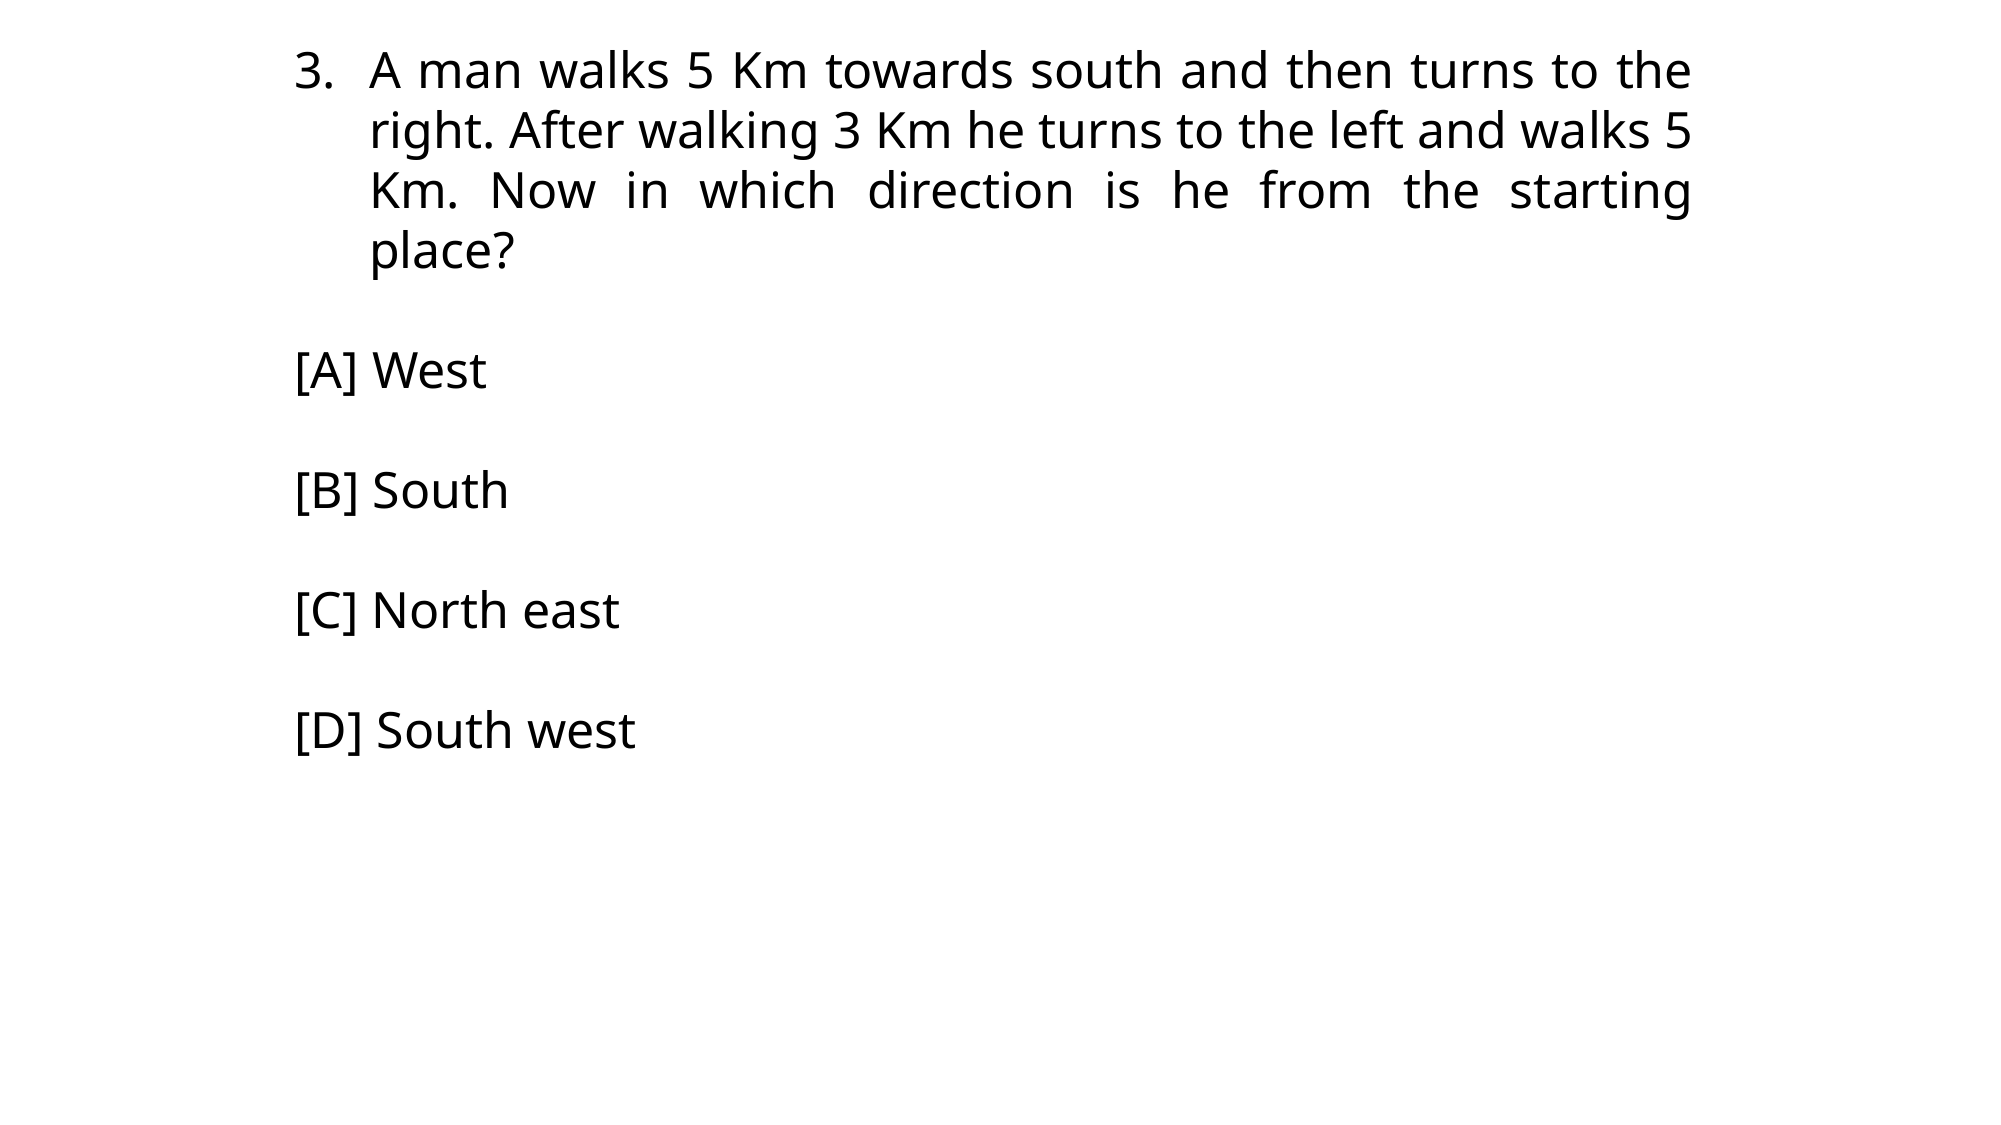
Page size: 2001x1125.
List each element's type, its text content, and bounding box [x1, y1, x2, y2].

text_box A man walks 5 Km towards south and then turns to the right. After walking 3 Km he turns to the left and walks 5 Km. Now in which direction is he from the starting place? [A] West [B] South [C] North east [D] South west [279, 30, 1709, 766]
